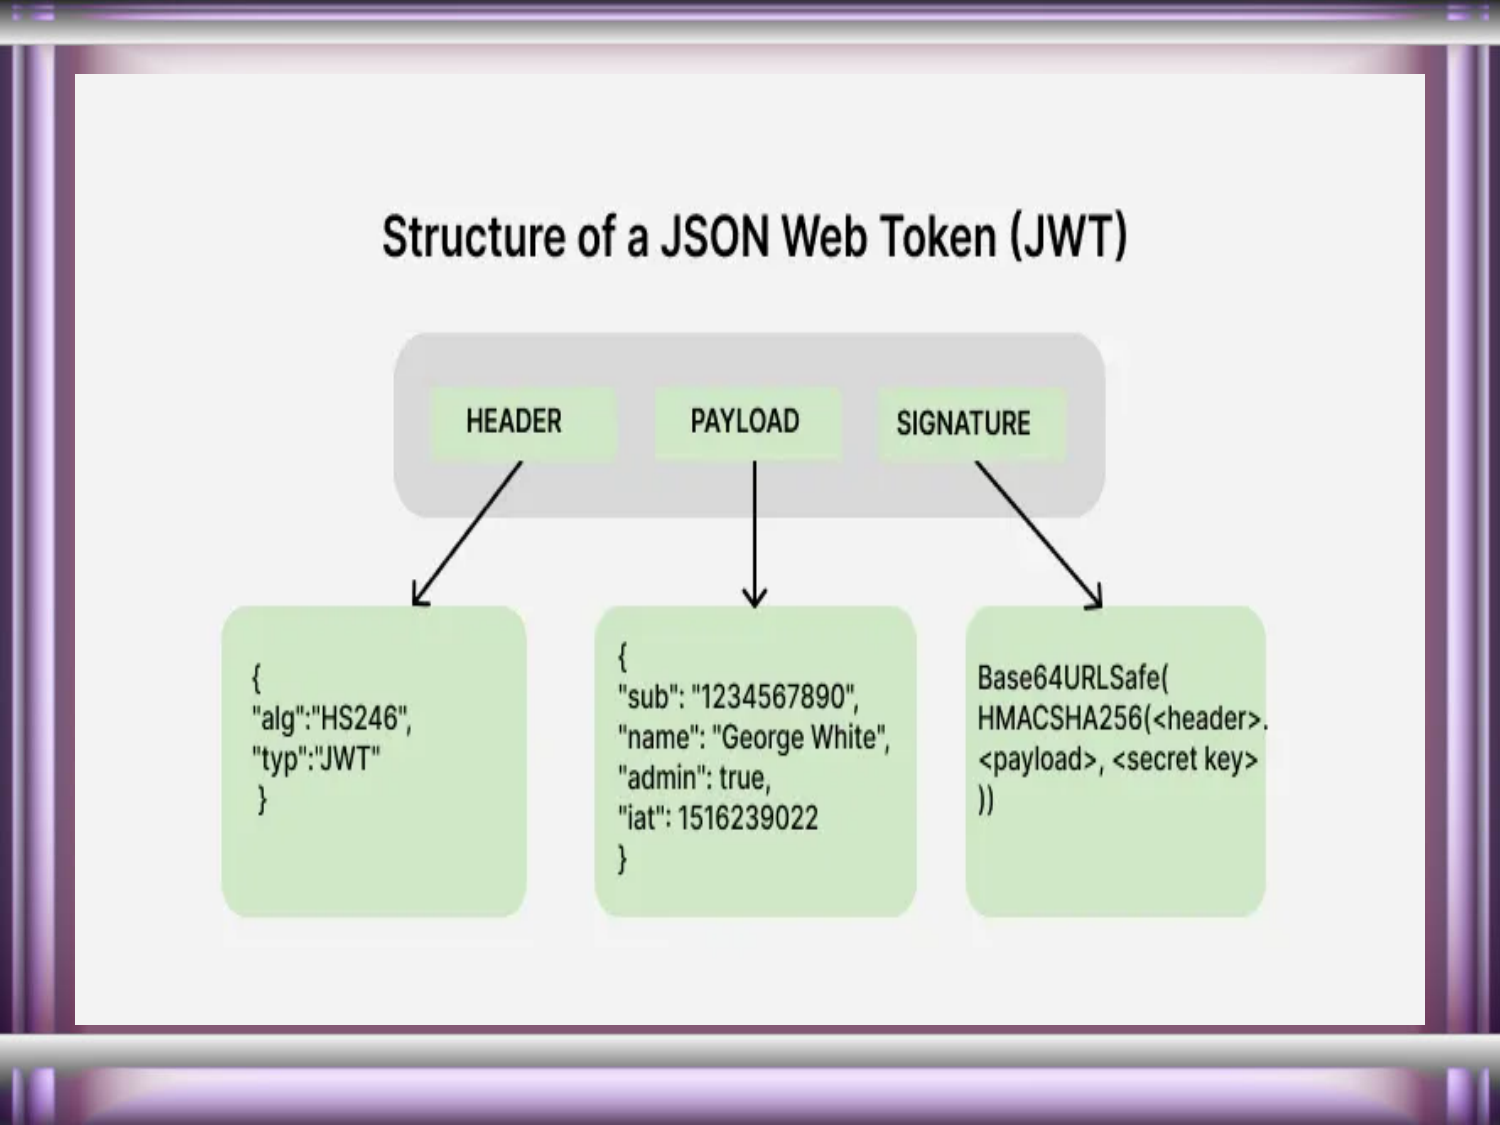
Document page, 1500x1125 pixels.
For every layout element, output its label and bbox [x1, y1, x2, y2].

picture [0, 0, 1500, 1125]
list [74, 74, 1426, 1026]
